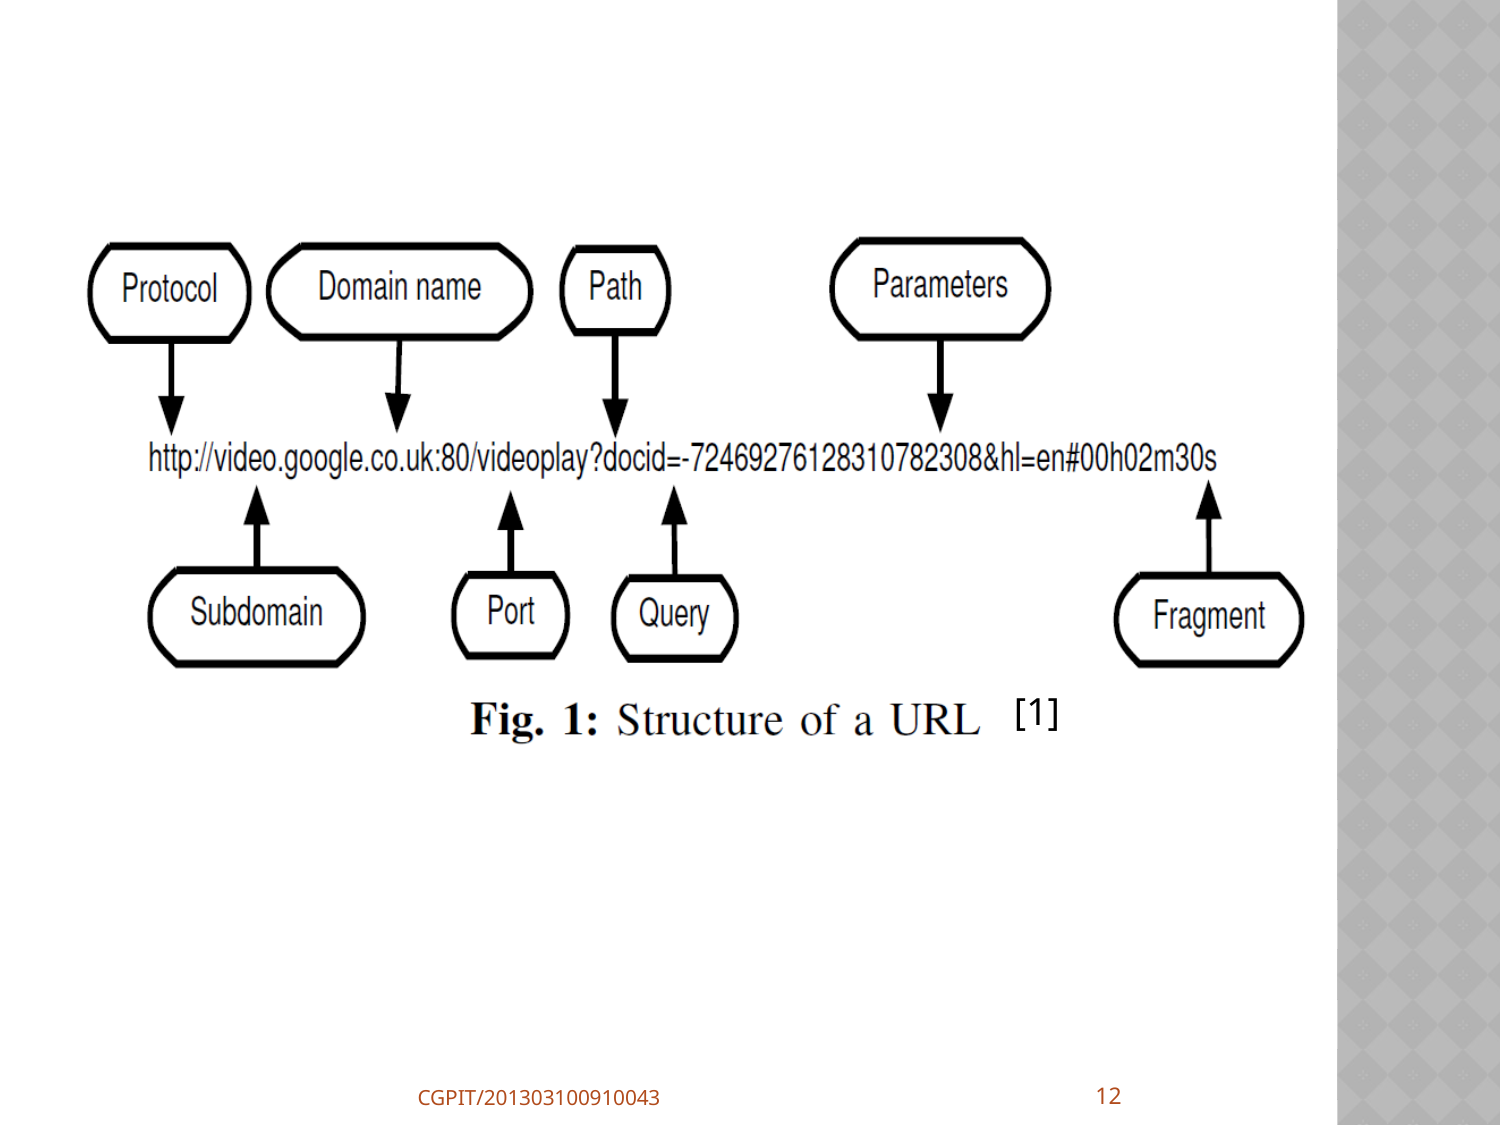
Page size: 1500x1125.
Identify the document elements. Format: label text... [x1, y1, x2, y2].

slide_number 12 [1025, 1075, 1122, 1113]
footer CGPIT/201303100910043 [75, 1075, 675, 1114]
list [52, 183, 1337, 766]
